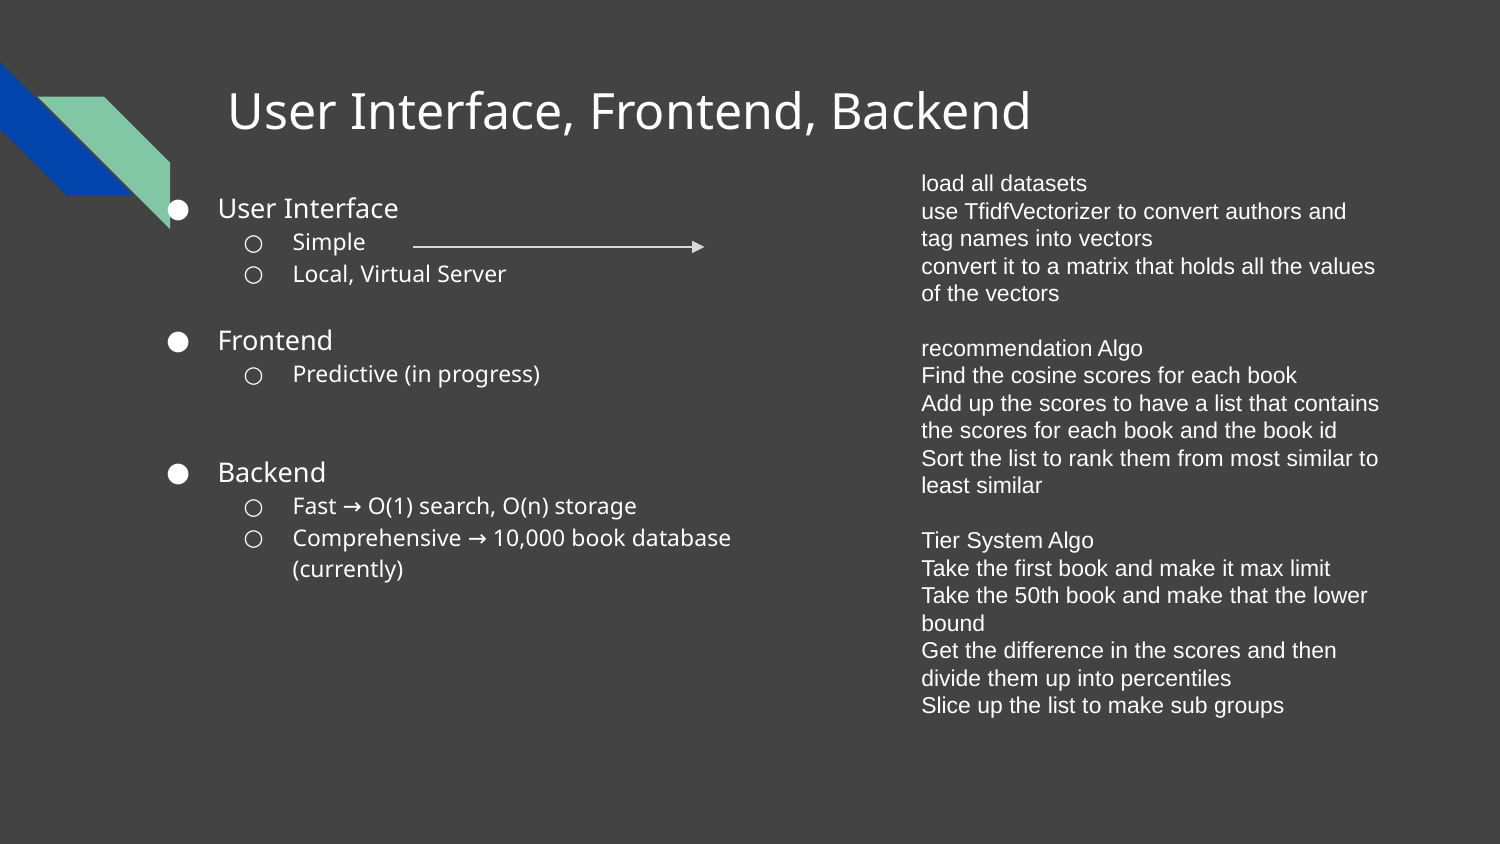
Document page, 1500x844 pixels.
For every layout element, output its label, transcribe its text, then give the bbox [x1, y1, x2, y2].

text_box load all datasets use TfidfVectorizer to convert authors and tag names into vectors convert it to a matrix that holds all the values of the vectors recommendation Algo Find the cosine scores for each book Add up the scores to have a list that contains the scores for each book and the book id Sort the list to rank them from most similar to least similar Tier System Algo Take the first book and make it max limit Take the 50th book and make that the lower bound Get the difference in the scores and then divide them up into percentiles Slice up the list to make sub groups [906, 153, 1399, 646]
title User Interface, Frontend, Backend [212, 64, 1368, 160]
list User Interface Simple Local, Virtual Server Frontend Predictive (in progress) Backend Fast → O(1) search, O(n) storage Comprehensive → 10,000 book database (currently) [127, 171, 847, 725]
